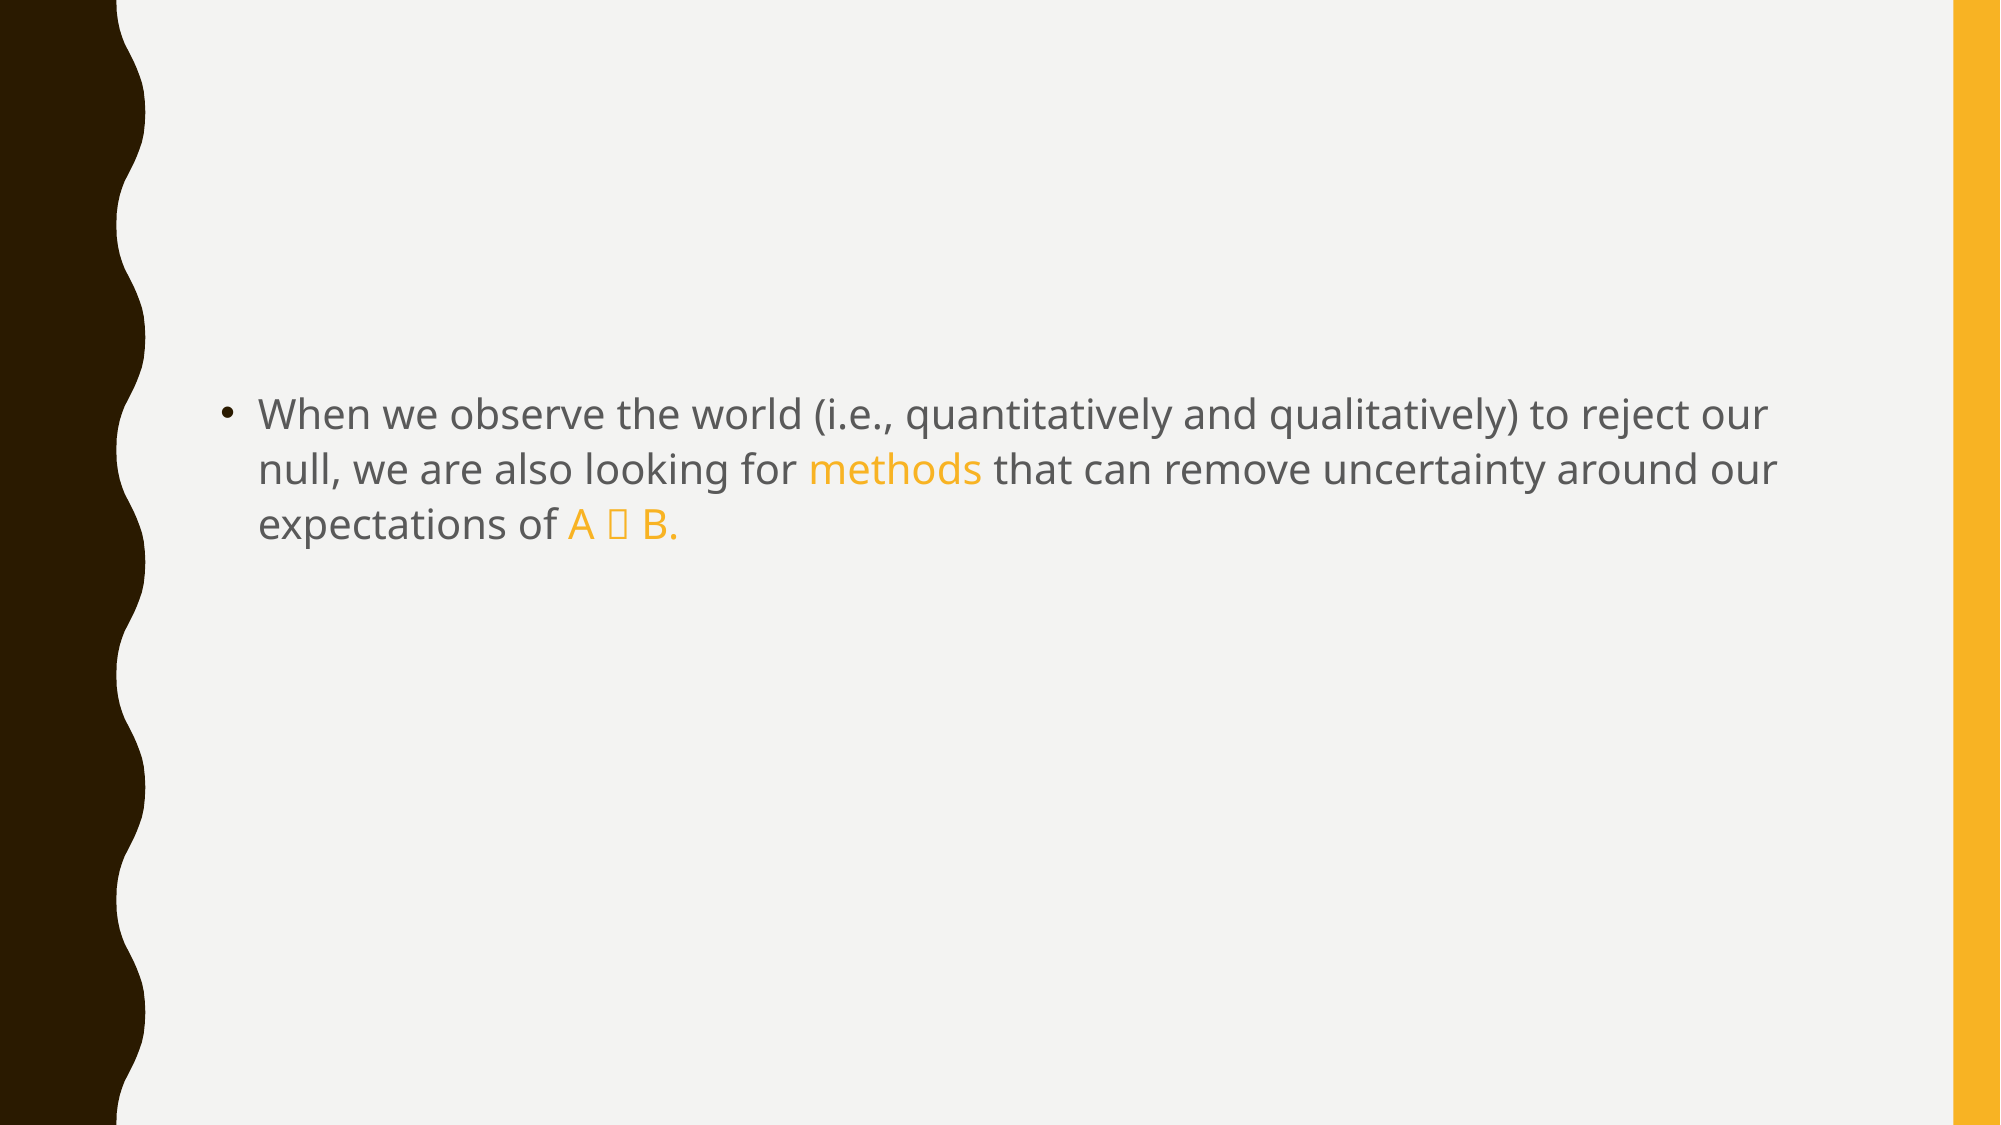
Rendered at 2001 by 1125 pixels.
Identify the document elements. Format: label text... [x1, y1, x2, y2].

list When we observe the world (i.e., quantitatively and qualitatively) to reject our null, we are also looking for methods that can remove uncertainty around our expectations of A  B. [205, 375, 1875, 965]
